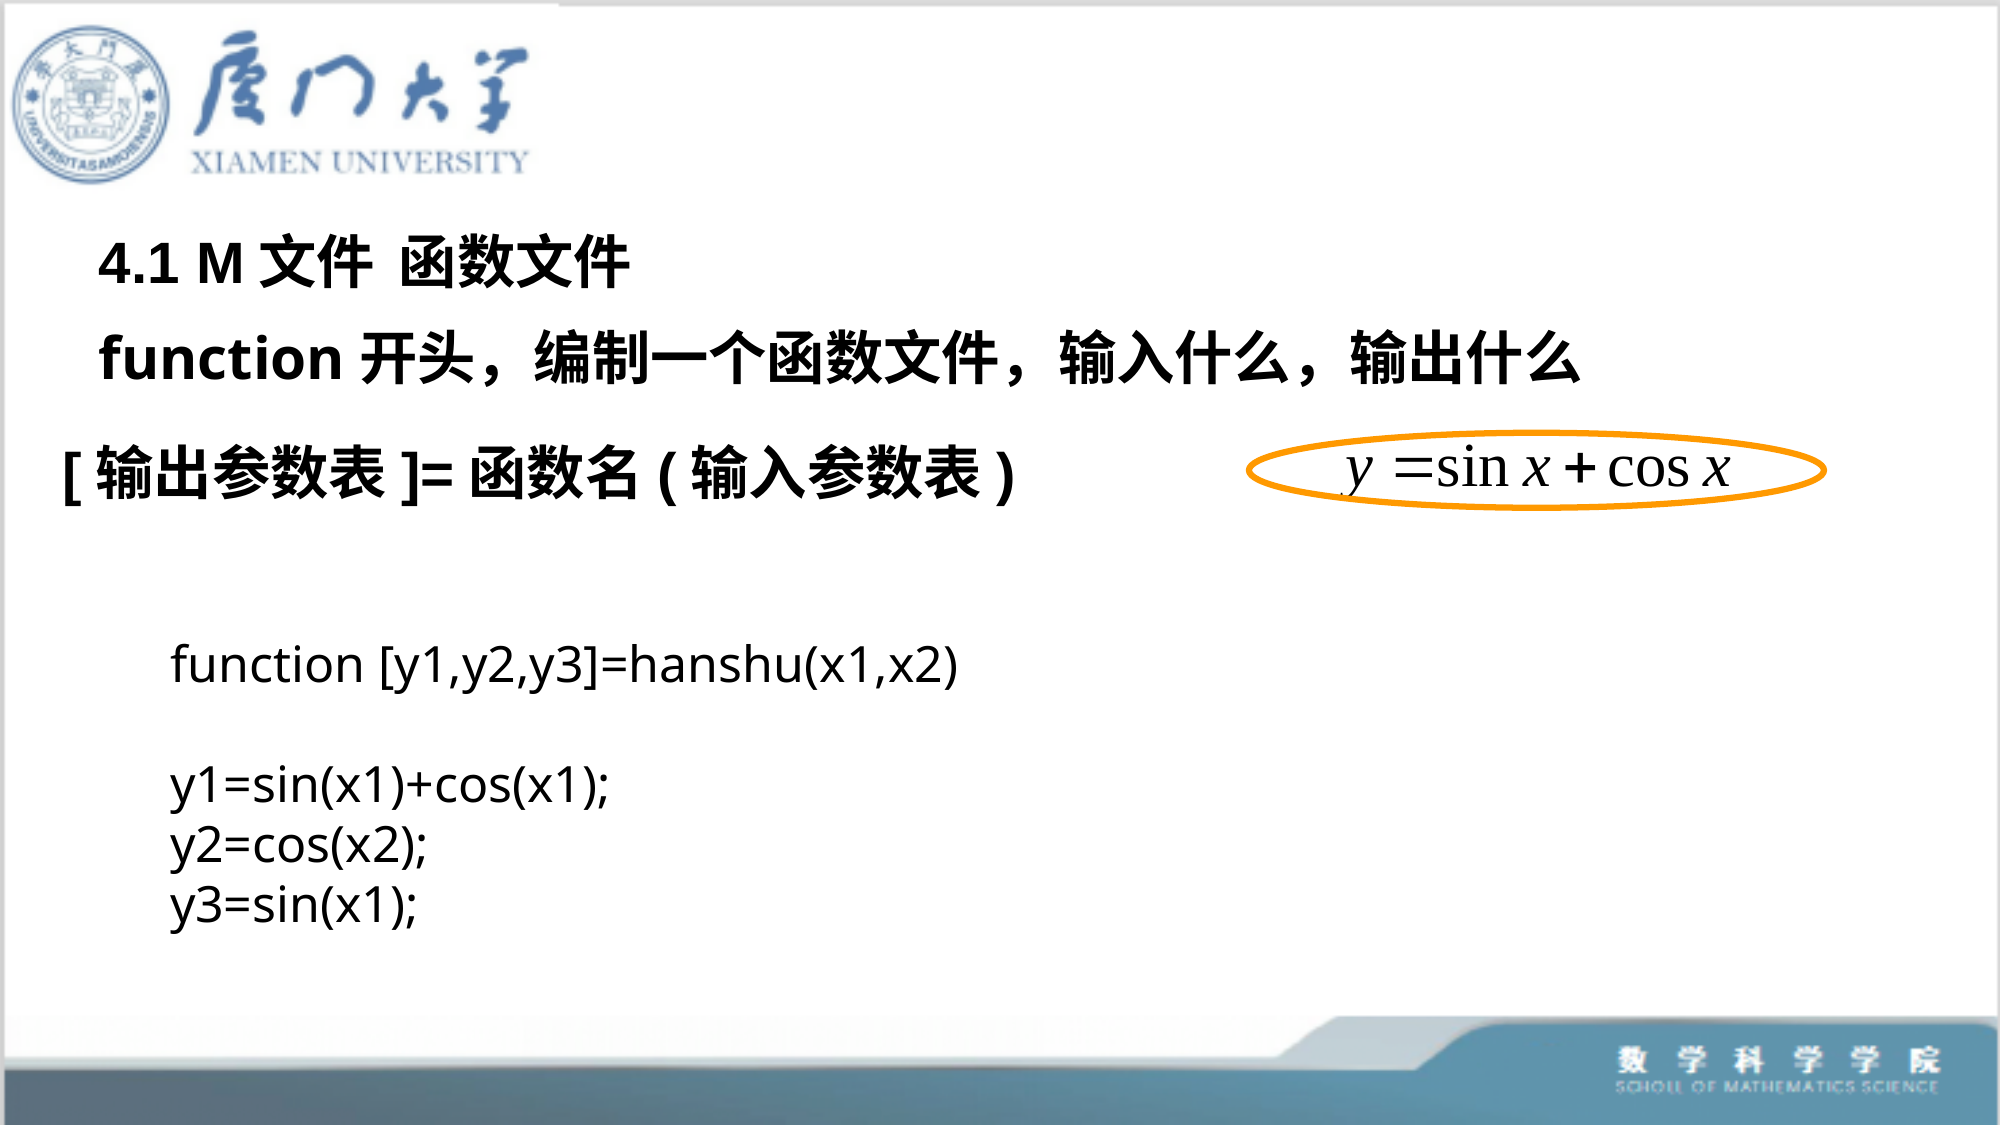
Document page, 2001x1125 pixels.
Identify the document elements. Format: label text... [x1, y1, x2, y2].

text_box function [y1,y2,y3]=hanshu(x1,x2) y1=sin(x1)+cos(x1); y2=cos(x2); y3=sin(x1); [155, 564, 1024, 1000]
text_box 4.1 M文件 函数文件 [84, 217, 825, 303]
text_box function开头，编制一个函数文件，输入什么，输出什么 [84, 320, 1396, 392]
text_box [1248, 444, 1330, 497]
text_box [1743, 444, 1824, 497]
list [1330, 428, 1743, 512]
text_box [输出参数表]=函数名(输入参数表) [47, 428, 1031, 514]
text_box C=A^2 [0, 0, 2000, 1125]
text_box [350, 579, 1662, 1005]
